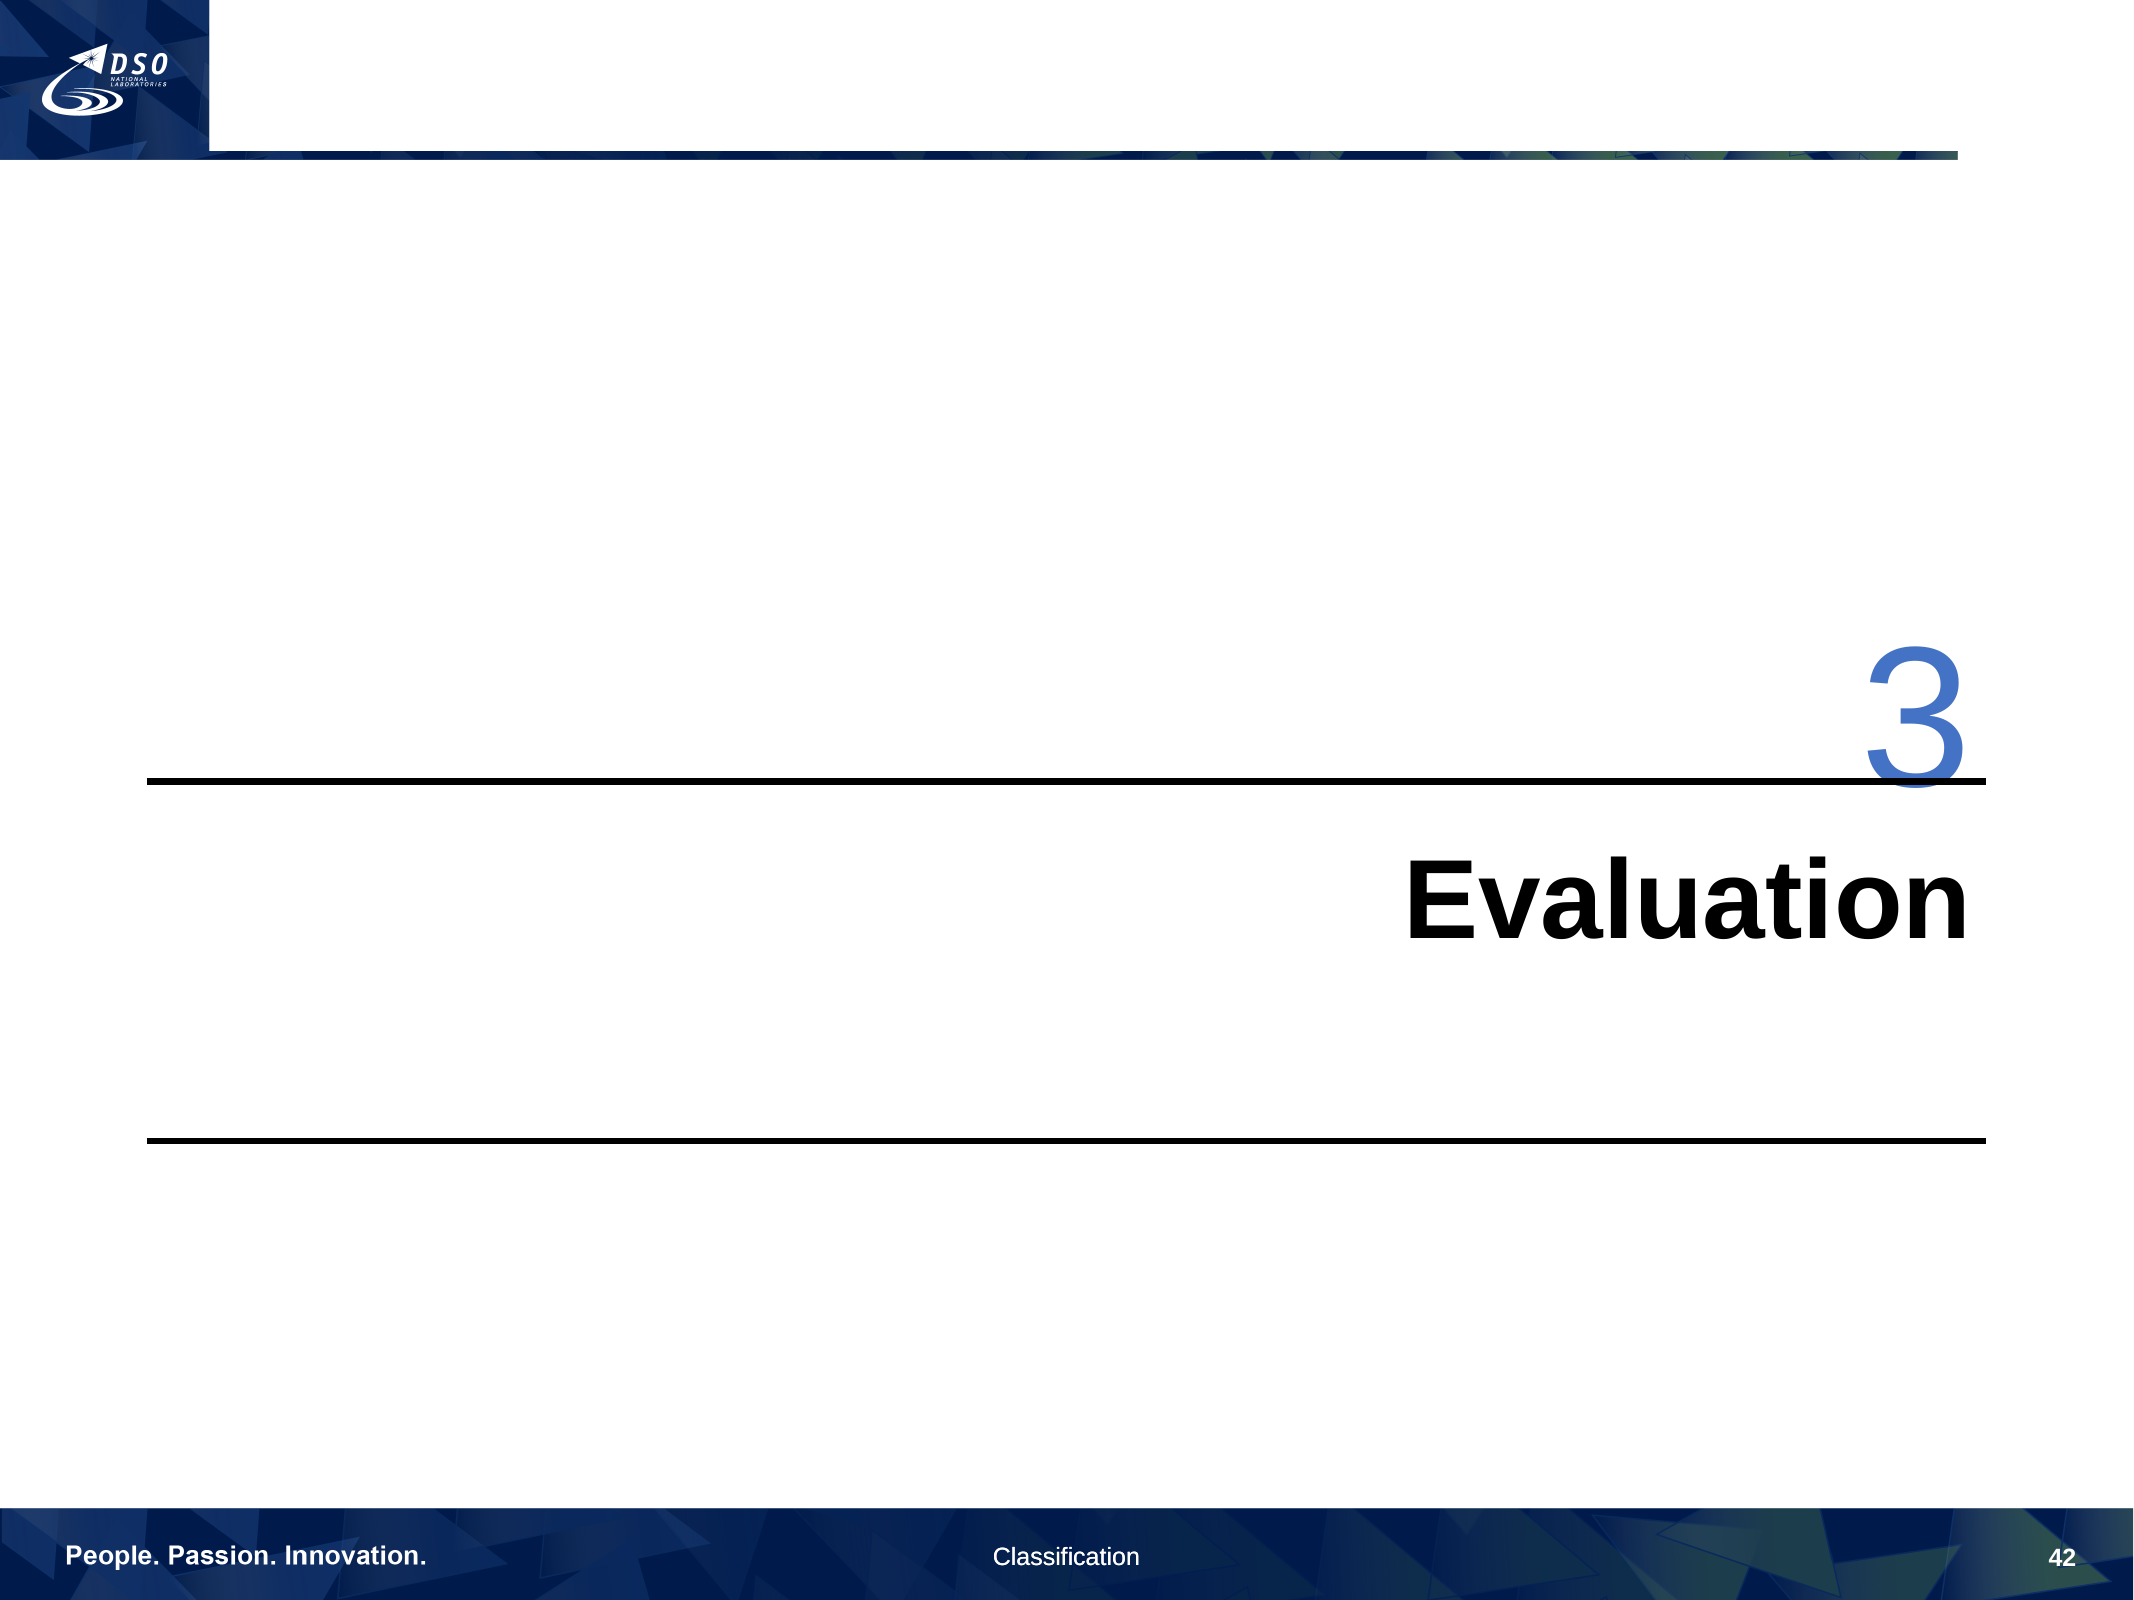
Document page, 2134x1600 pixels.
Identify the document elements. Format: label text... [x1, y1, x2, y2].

text_box 3 Evaluation [146, 785, 1987, 1104]
picture [0, 0, 2134, 1600]
text_box 3 Evaluation [146, 459, 1987, 784]
slide_number 42 [1611, 1513, 2092, 1599]
